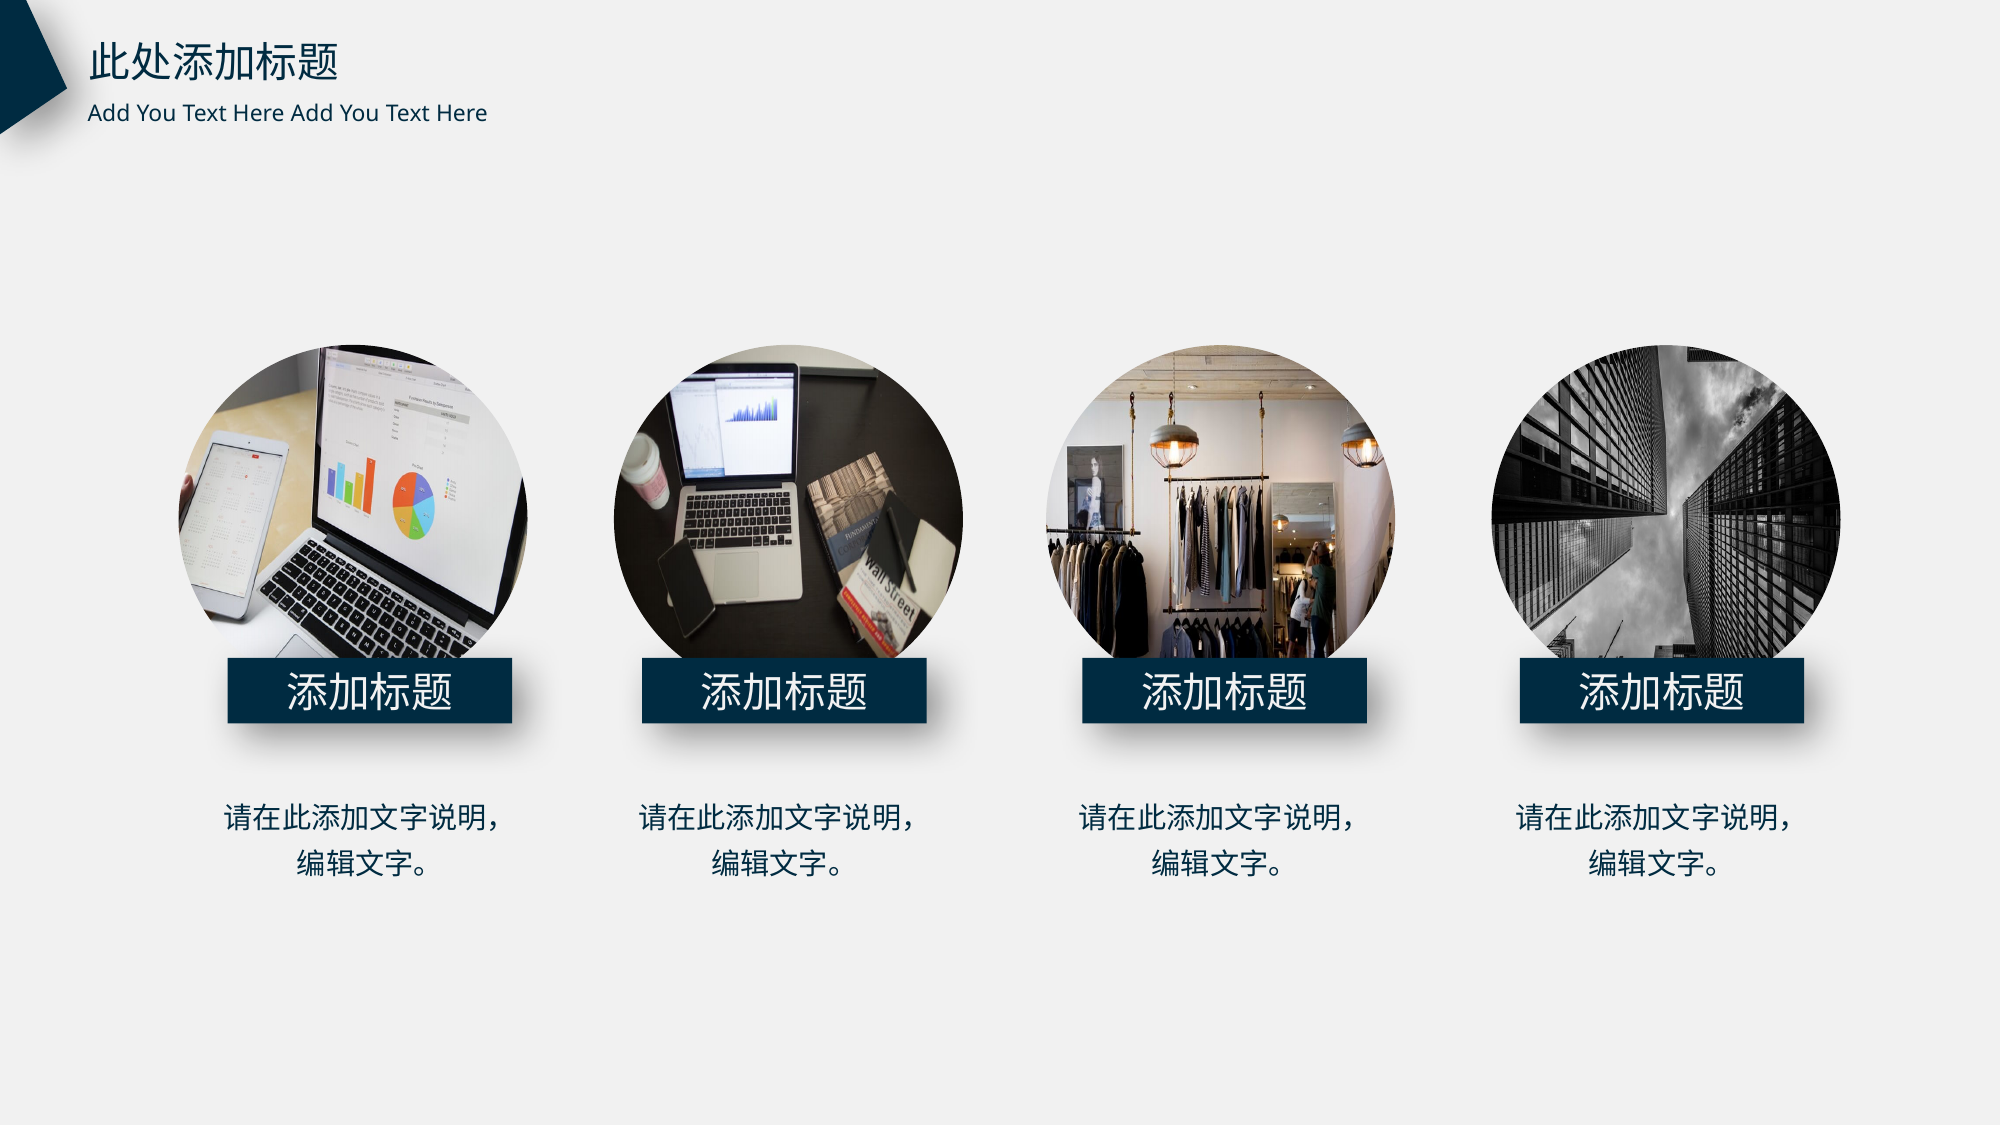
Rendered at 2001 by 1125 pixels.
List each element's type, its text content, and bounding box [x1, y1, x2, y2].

text_box [1045, 344, 1397, 649]
text_box [612, 343, 964, 647]
text_box Add You Text Here Add You Text Here [82, 83, 532, 134]
text_box 请在此添加文字说明，编辑文字。 [1491, 781, 1833, 888]
text_box 添加标题 [642, 657, 927, 724]
text_box 请在此添加文字说明，编辑文字。 [199, 781, 541, 888]
text_box [0, 0, 68, 135]
text_box 添加标题 [1519, 657, 1805, 724]
text_box 请在此添加文字说明，编辑文字。 [613, 781, 955, 888]
text_box [177, 343, 529, 652]
text_box 添加标题 [1082, 657, 1367, 724]
text_box 添加标题 [227, 657, 513, 724]
text_box 请在此添加文字说明，编辑文字。 [1054, 781, 1396, 888]
text_box 此处添加标题 [77, 28, 355, 83]
text_box [1490, 344, 1842, 647]
